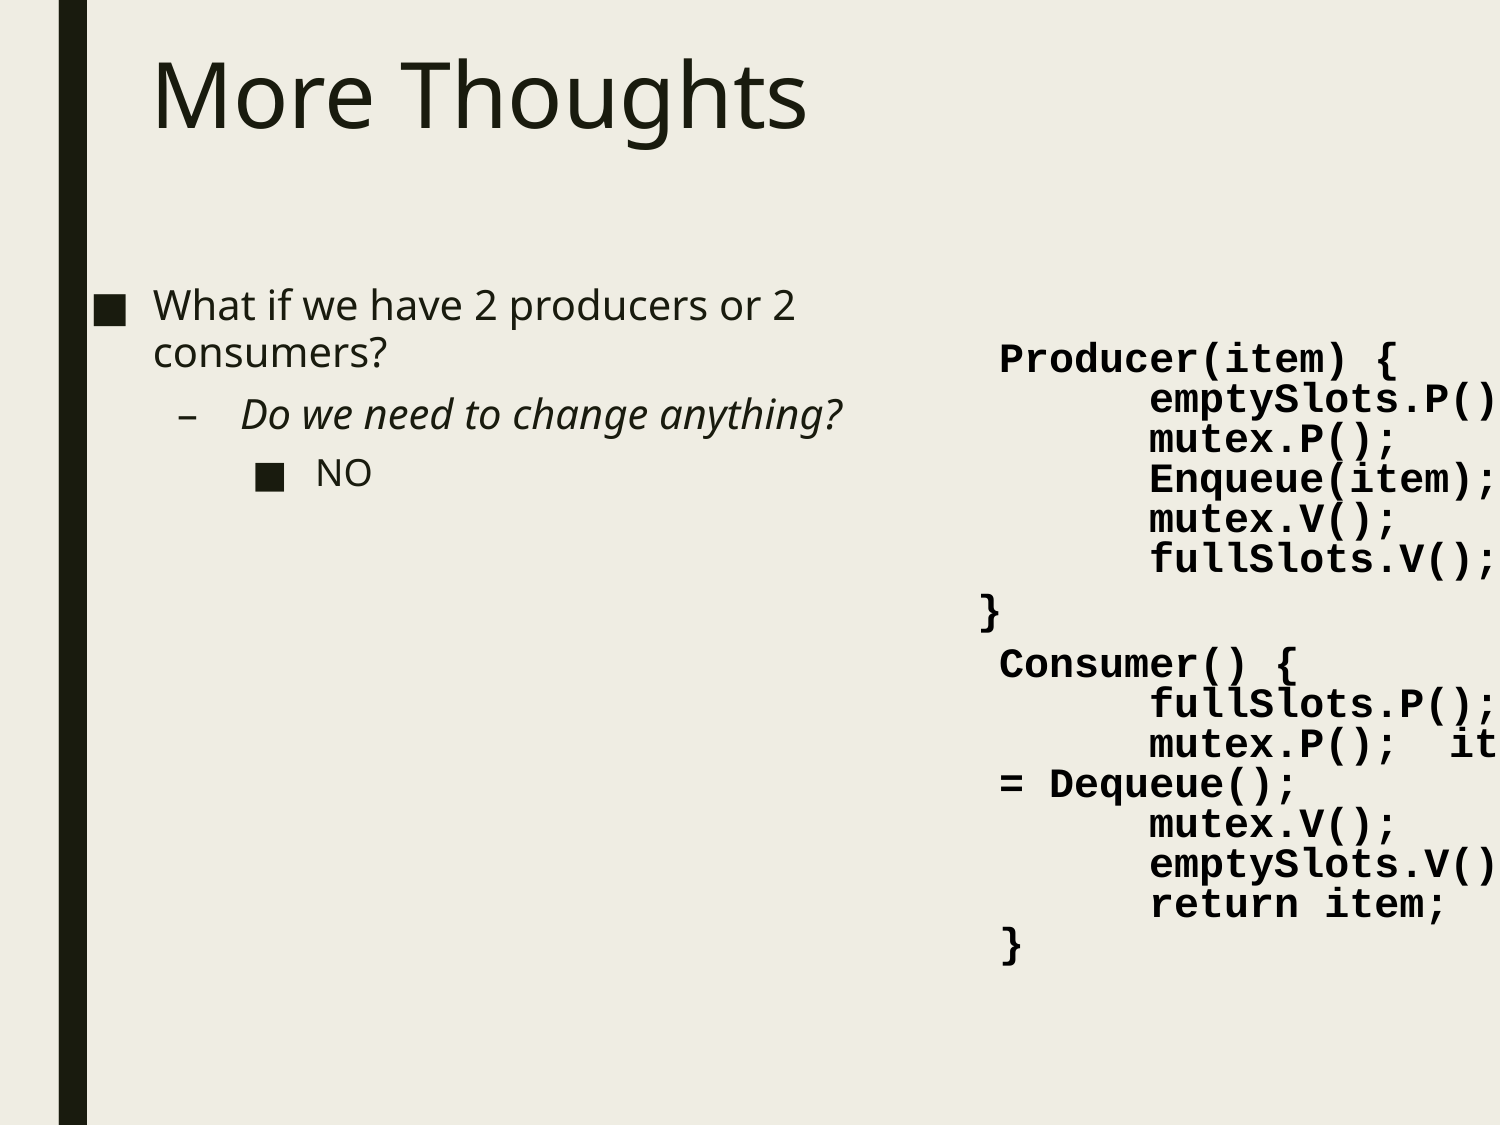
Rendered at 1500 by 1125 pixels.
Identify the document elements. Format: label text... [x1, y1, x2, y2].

text_box Producer(item) { emptySlots.P(); mutex.P(); Enqueue(item); mutex.V(); fullSlots.V(); } Consumer() { fullSlots.P(); mutex.P(); item = Dequeue(); mutex.V(); emptySlots.V(); return item; } [937, 293, 1500, 1056]
title More Thoughts [135, 43, 1373, 188]
list What if we have 2 producers or 2 consumers? Do we need to change anything? NO [75, 275, 975, 563]
